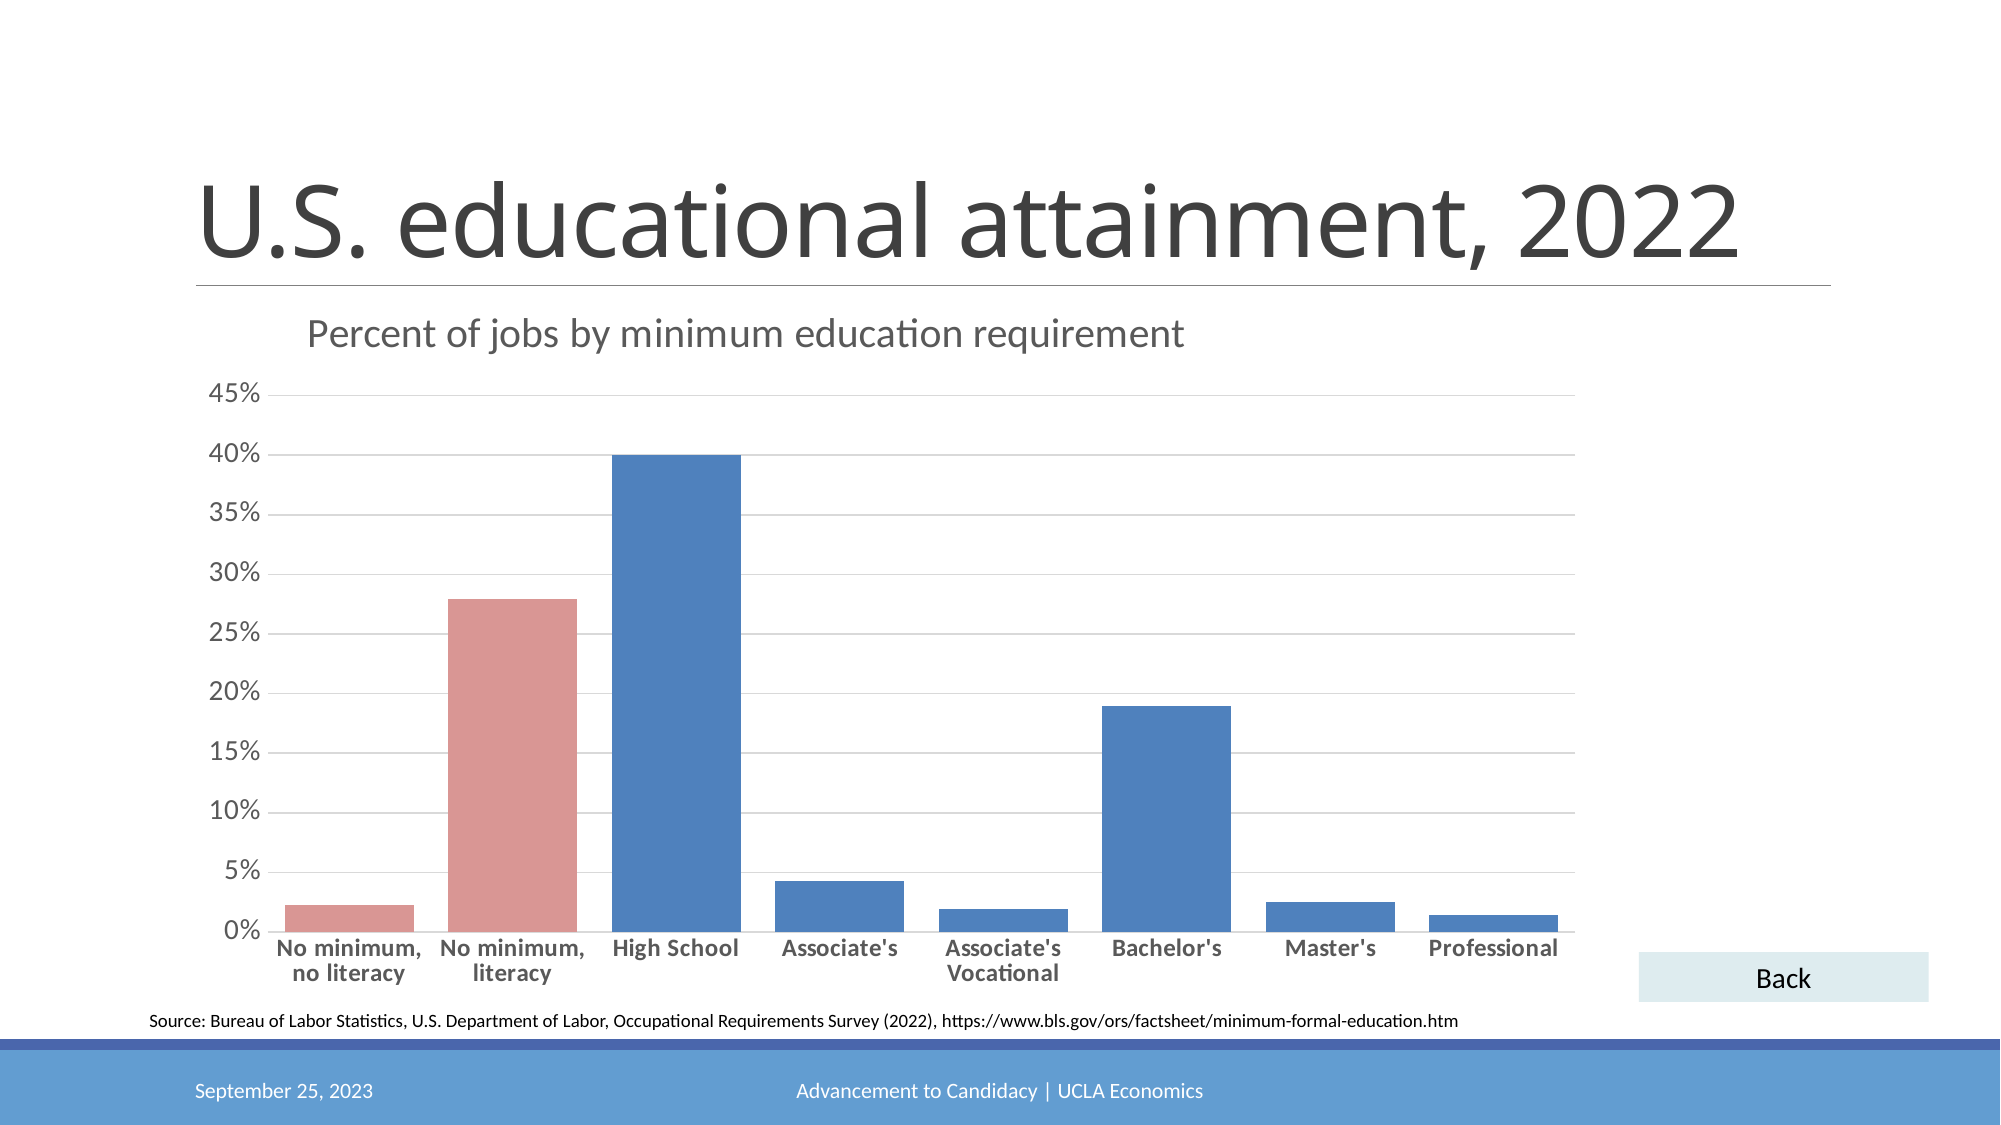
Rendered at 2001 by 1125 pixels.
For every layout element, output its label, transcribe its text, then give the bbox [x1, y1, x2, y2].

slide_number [180, 1059, 586, 1120]
text_box Back [1638, 952, 1929, 1002]
footer Advancement to Candidacy | UCLA Economics [604, 1059, 1396, 1120]
text_box Source: Bureau of Labor Statistics, U.S. Department of Labor, Occupational Requirements Survey (2022), https://www.bls.gov/ors/factsheet/minimum-formal-education.htm [134, 1001, 1799, 1052]
title U.S. educational attainment, 2022 [180, 47, 1830, 285]
chart [179, 276, 1605, 1004]
